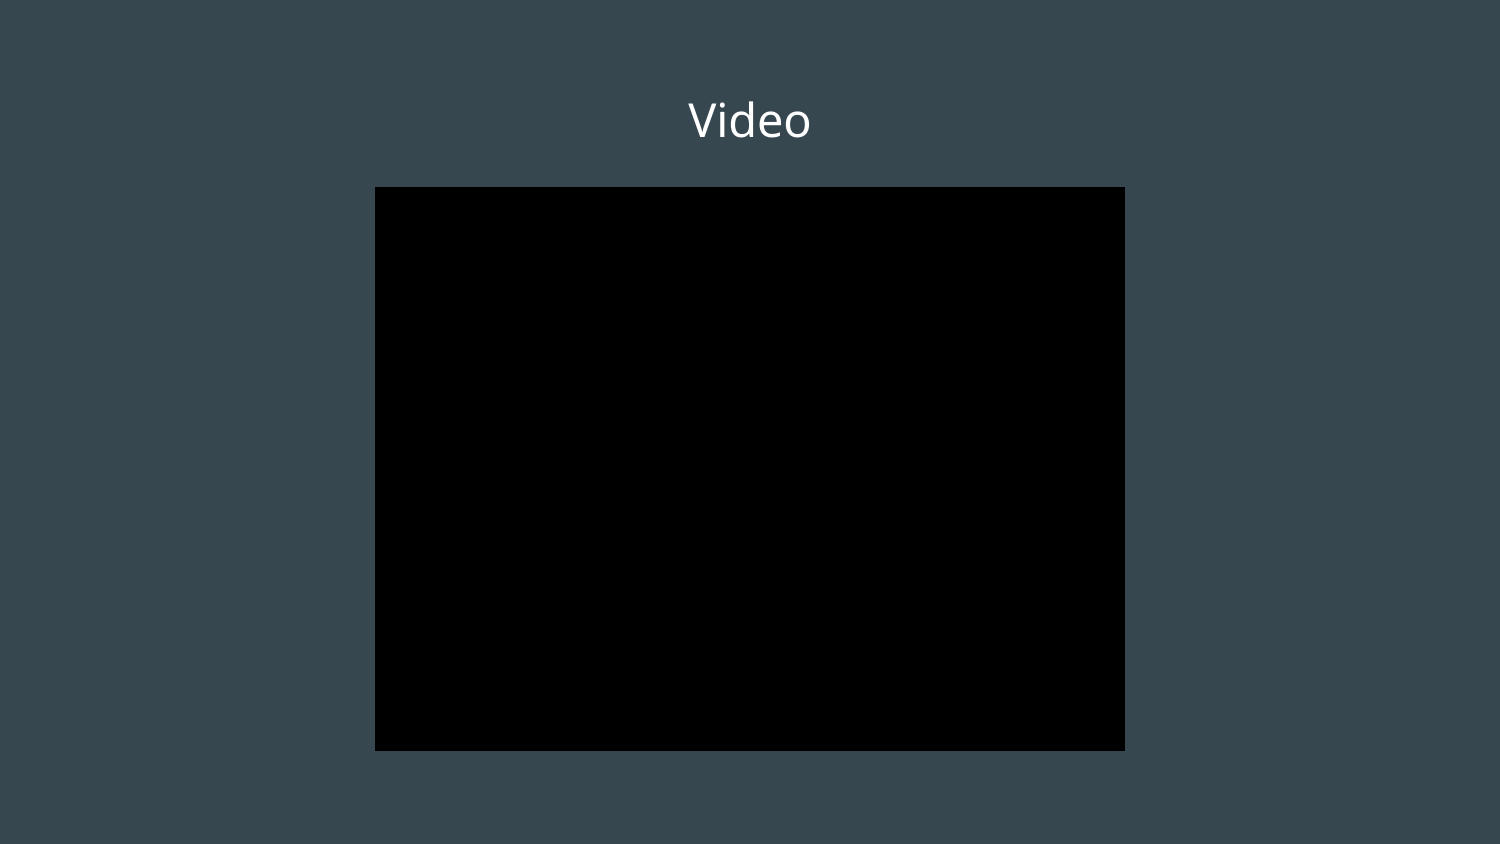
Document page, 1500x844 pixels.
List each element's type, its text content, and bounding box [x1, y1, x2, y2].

picture [374, 187, 1126, 751]
title Video [51, 72, 1449, 167]
